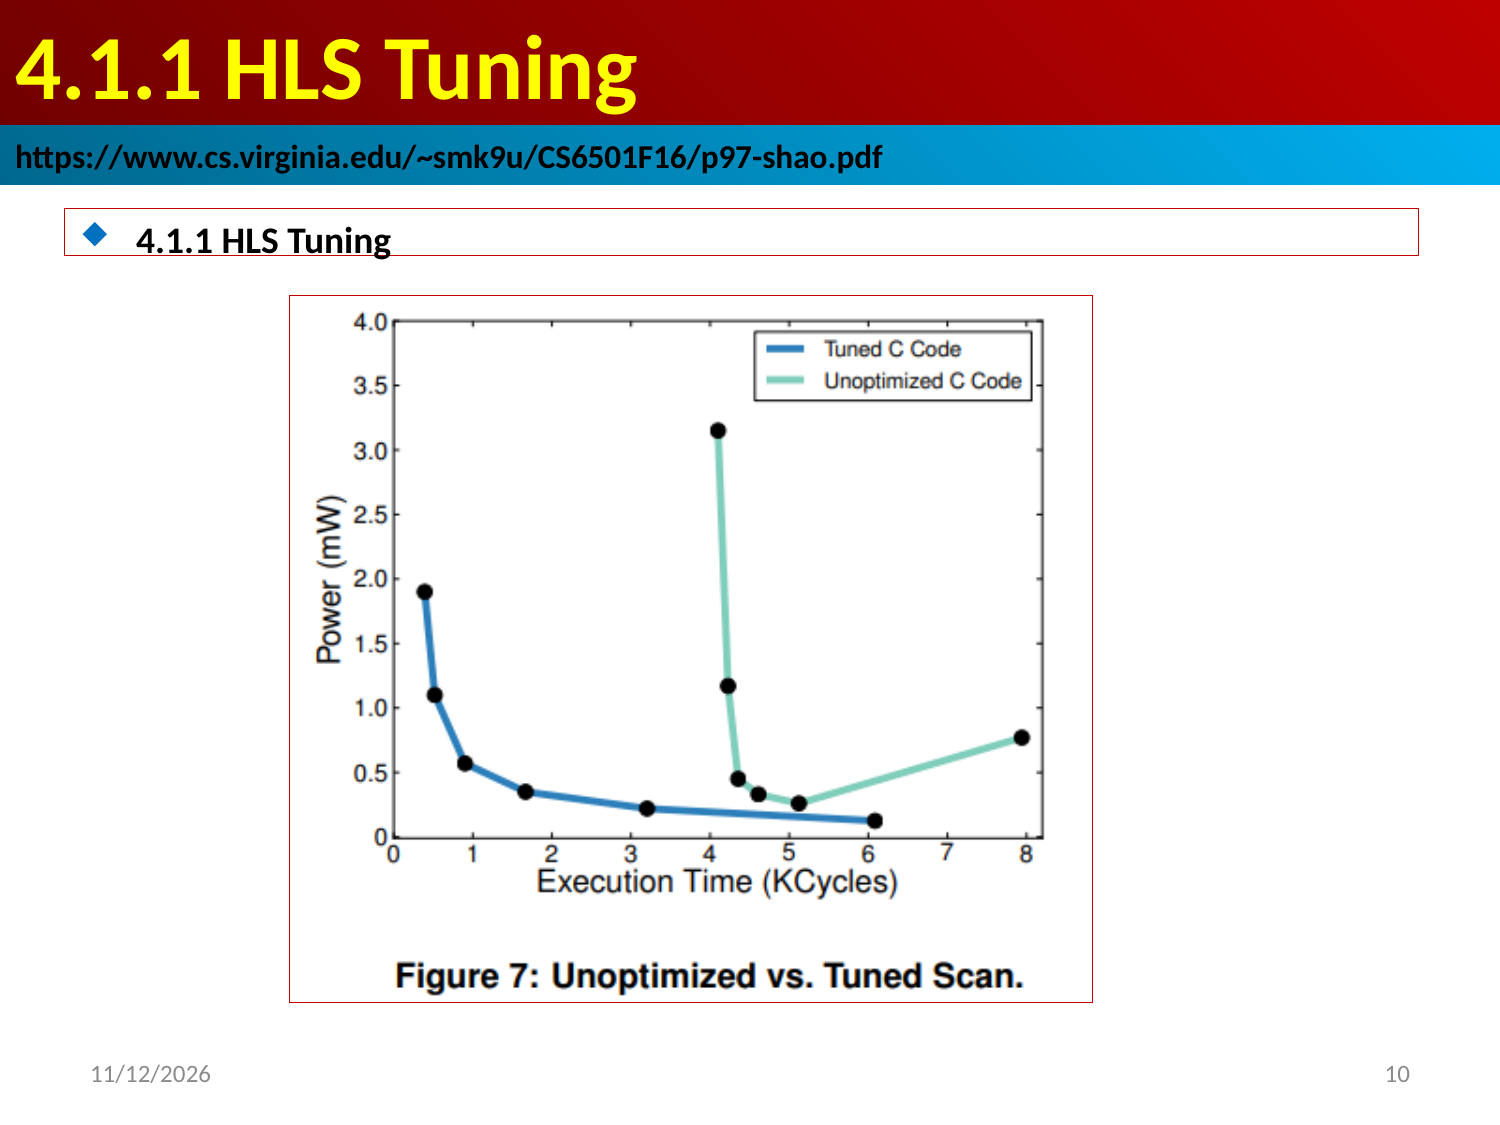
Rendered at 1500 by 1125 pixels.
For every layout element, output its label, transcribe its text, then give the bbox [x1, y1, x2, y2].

text_box https://www.cs.virginia.edu/~smk9u/CS6501F16/p97-shao.pdf [0, 125, 1500, 185]
subtitle 4.1.1 HLS Tuning [64, 208, 1419, 256]
picture [288, 294, 1093, 1004]
title 4.1.1 HLS Tuning [0, 0, 1500, 125]
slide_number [75, 1042, 425, 1103]
slide_number 10 [1074, 1042, 1425, 1103]
